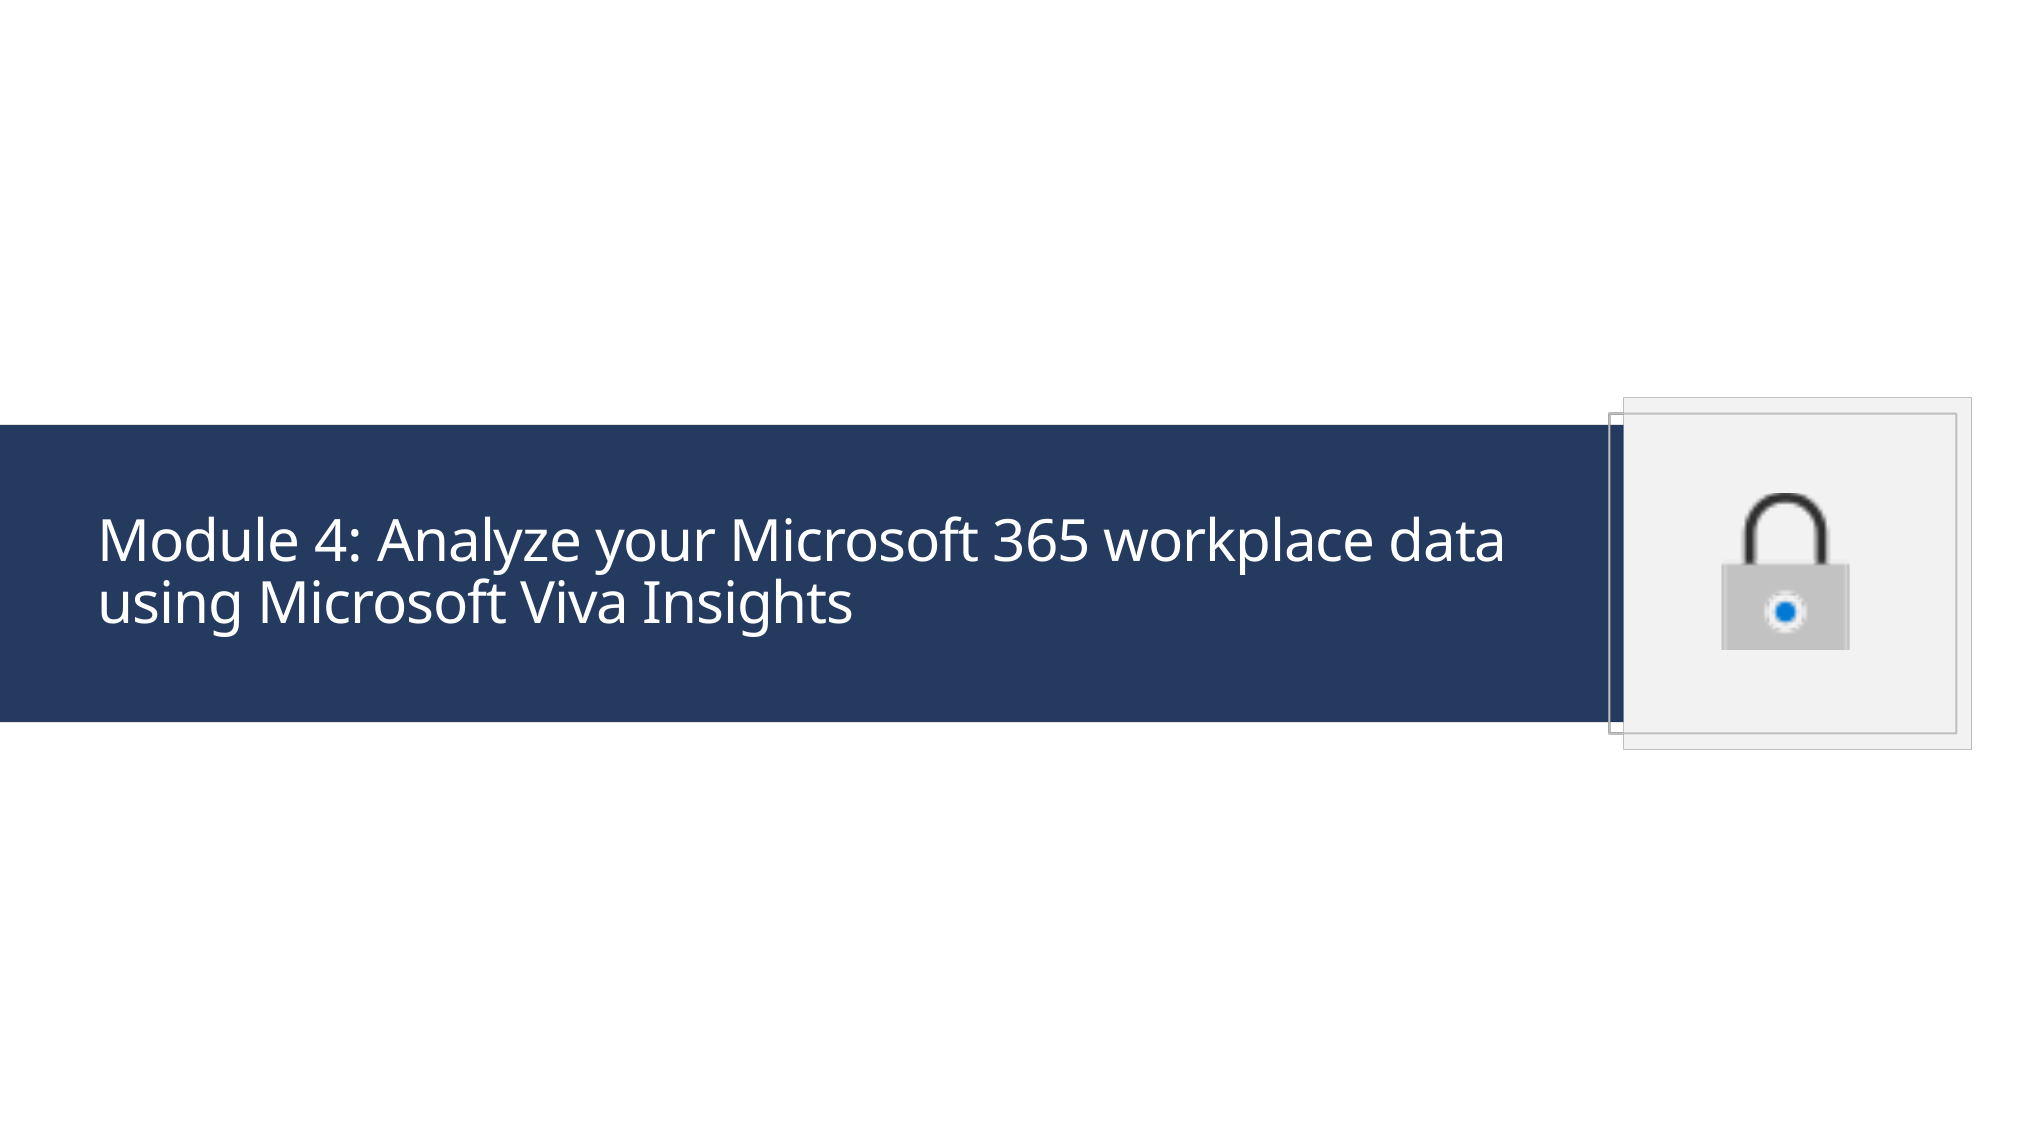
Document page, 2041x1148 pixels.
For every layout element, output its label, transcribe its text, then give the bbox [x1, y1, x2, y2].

title Module 4: Analyze your Microsoft 365 workplace data using Microsoft Viva Insights [97, 510, 1580, 638]
picture [0, 0, 2041, 1148]
